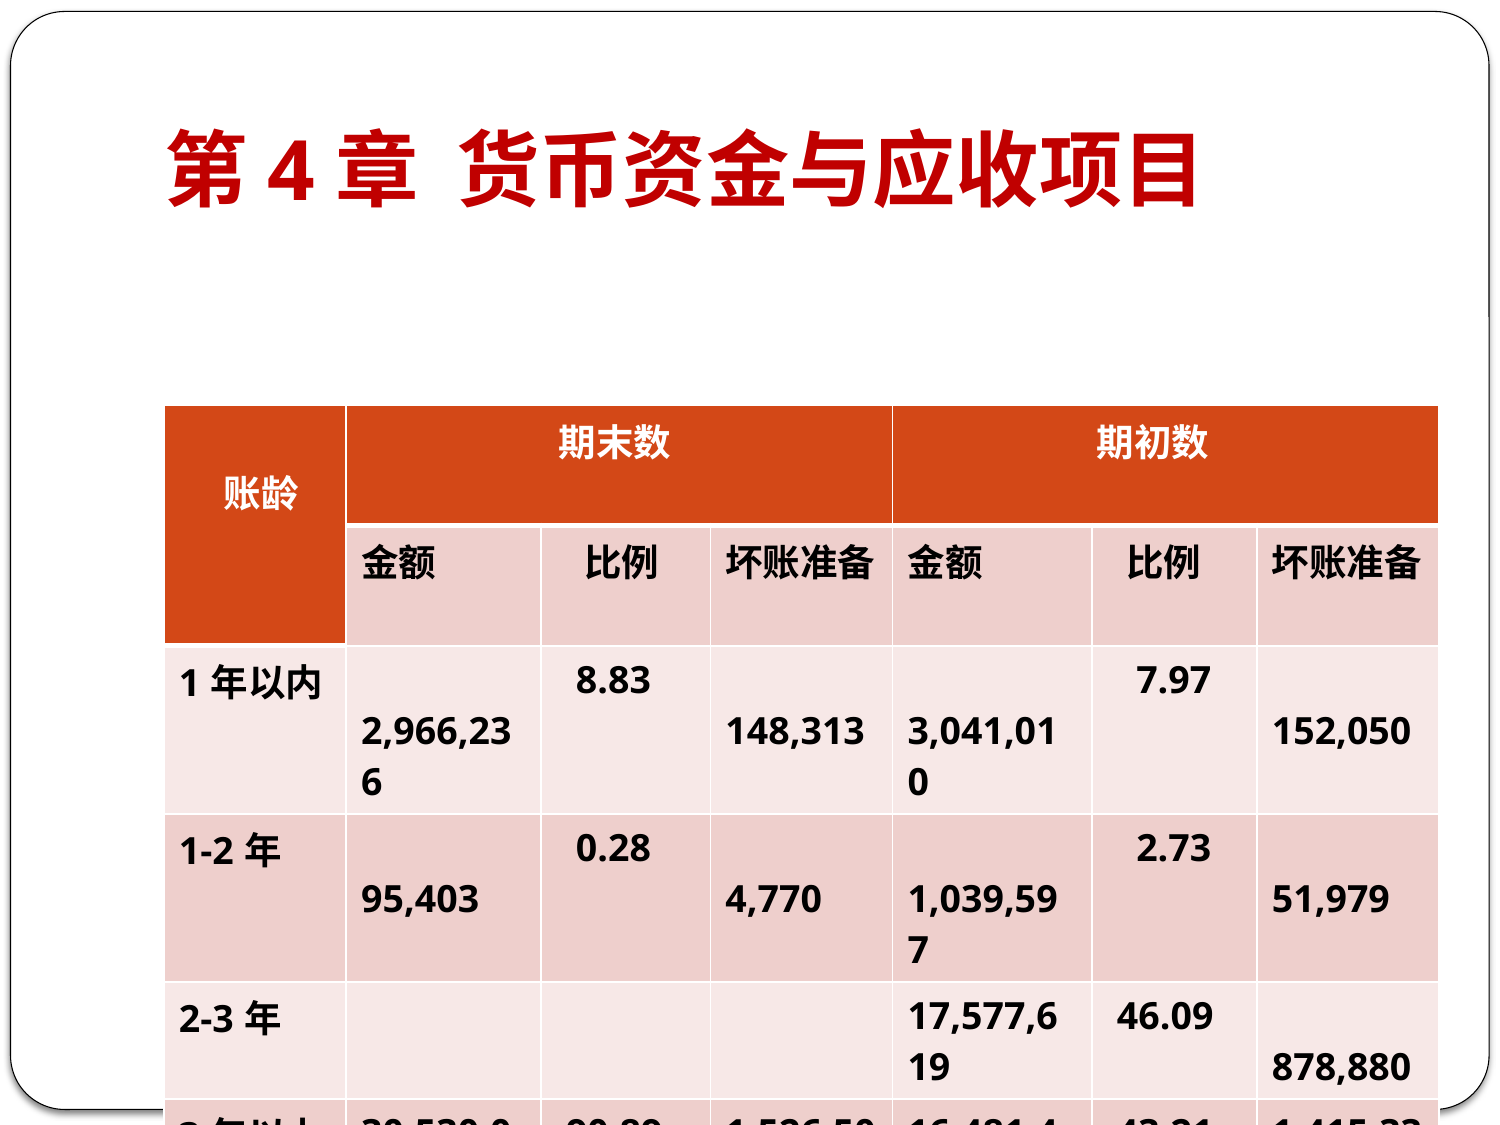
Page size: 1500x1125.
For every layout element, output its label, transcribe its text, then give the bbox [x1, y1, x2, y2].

table_cell 2.73 [1093, 815, 1256, 981]
table_header 账龄 [165, 406, 345, 643]
table_cell 1,526,500 [711, 1100, 892, 1125]
table_cell 148,313 [711, 647, 892, 813]
table_header 期末数 [347, 406, 892, 523]
table_cell 1-2年 [165, 815, 345, 981]
table_cell 43.21 [1093, 1100, 1256, 1125]
table_cell 2-3年 [165, 983, 345, 1098]
table_cell 1,039,597 [893, 815, 1091, 981]
table_cell 878,880 [1258, 983, 1438, 1098]
table_cell 比例 [542, 528, 710, 645]
table_cell 152,050 [1258, 647, 1438, 813]
table_cell 17,577,619 [893, 983, 1091, 1098]
table_cell [347, 983, 540, 1098]
table_cell 4,770 [711, 815, 892, 981]
table_cell 比例 [1093, 528, 1256, 645]
table_cell 3年以上 [165, 1100, 345, 1125]
table_cell 1年以内 [165, 648, 345, 813]
table_cell 51,979 [1258, 815, 1438, 981]
table_cell 2,966,236 [347, 647, 540, 813]
table_cell 1,415,336 [1258, 1100, 1438, 1125]
table_cell 30,530,004 [347, 1100, 540, 1125]
table_cell 16,481,421 [893, 1100, 1091, 1125]
table_cell 坏账准备 [1258, 528, 1438, 645]
table_cell 8.83 [542, 647, 710, 813]
table_cell [542, 983, 710, 1098]
table_cell 95,403 [347, 815, 540, 981]
table_cell 坏账准备 [711, 528, 892, 645]
title 第4章 货币资金与应收项目 [150, 45, 1425, 233]
table_cell 3,041,010 [893, 647, 1091, 813]
table_cell 金额 [893, 528, 1091, 645]
table_cell [711, 983, 892, 1098]
table_header 期初数 [893, 406, 1438, 523]
table_cell 46.09 [1093, 983, 1256, 1098]
table_cell 0.28 [542, 815, 710, 981]
table_cell 7.97 [1093, 647, 1256, 813]
table_cell 90.89 [542, 1100, 710, 1125]
table_cell 金额 [347, 528, 540, 645]
